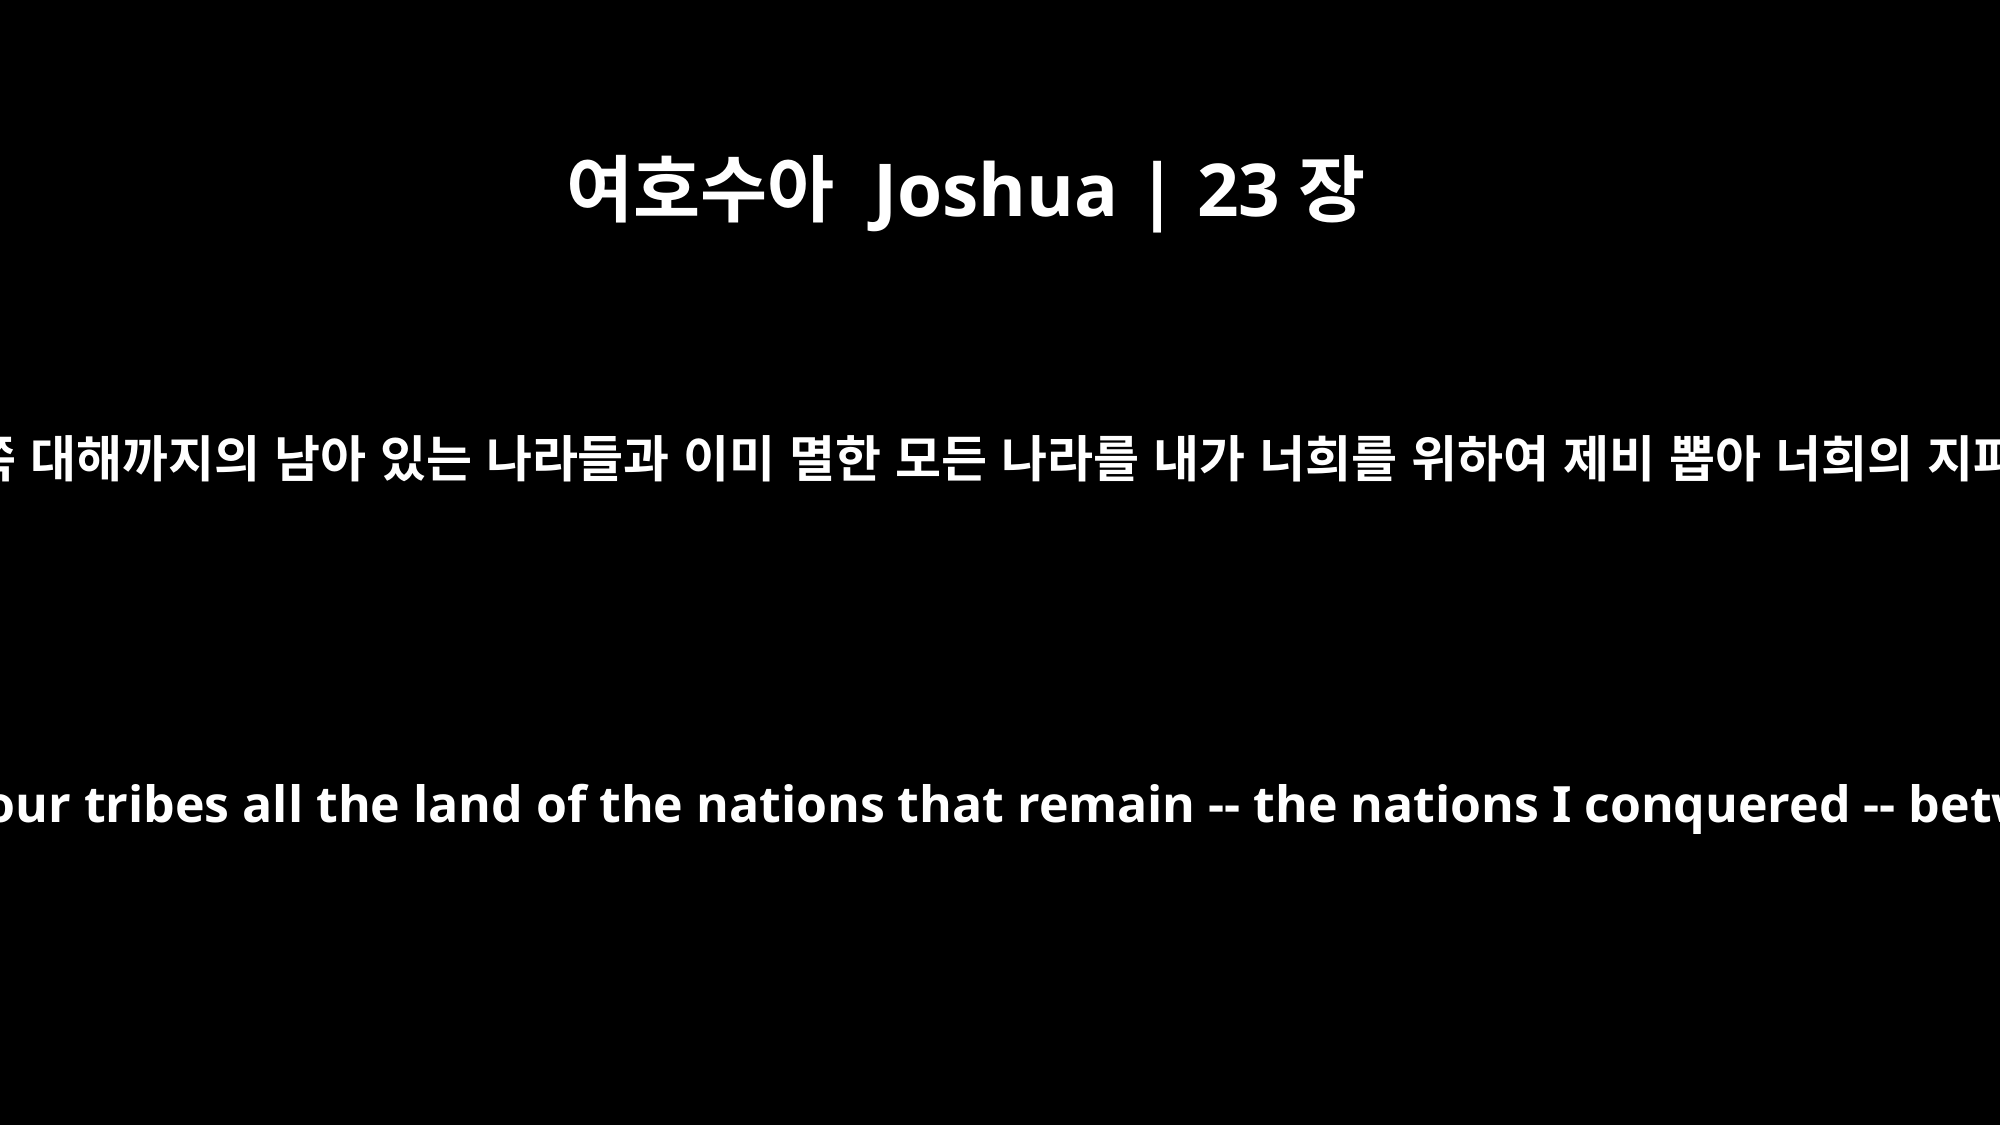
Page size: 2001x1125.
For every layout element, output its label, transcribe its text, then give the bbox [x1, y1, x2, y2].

text_box 여호수아 Joshua | 23장 [551, 136, 1381, 239]
text_box 4 보라 내가 요단에서부터 해 지는 쪽 대해까지의 남아 있는 나라들과 이미 멸한 모든 나라를 내가 너희를 위하여 제비 뽑아 너희의 지파에게 기업이 되게 하였느니라 [0, 359, 2000, 495]
text_box Remember how I have allotted as an inheritance for your tribes all the land of the nations that remain -- the nations I conquered -- between the Jordan and the Great Sea in the west. [0, 764, 2000, 840]
